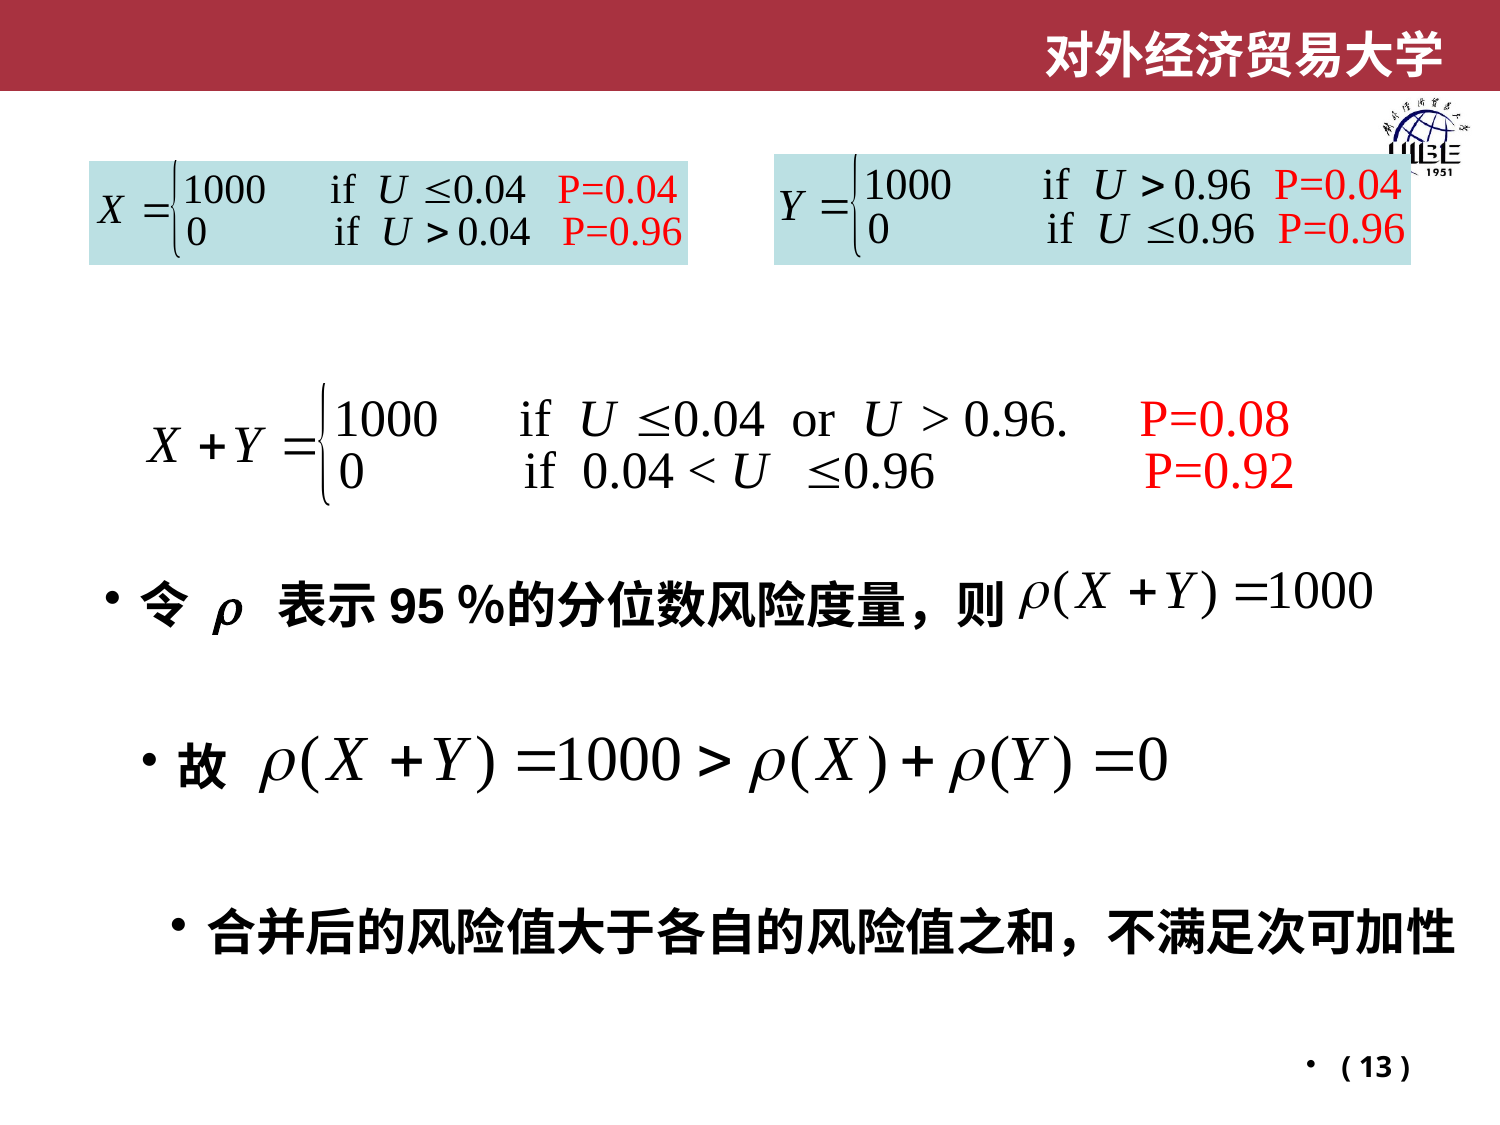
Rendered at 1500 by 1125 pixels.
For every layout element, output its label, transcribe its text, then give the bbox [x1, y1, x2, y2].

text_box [135, 382, 1306, 515]
text_box 令 r 表示95％的分位数风险度量，则 [89, 542, 1022, 642]
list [246, 721, 1182, 808]
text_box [1007, 558, 1383, 632]
text_box 故 [126, 704, 242, 803]
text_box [773, 153, 1412, 266]
slide_number ( 13 ) [1074, 1024, 1425, 1103]
text_box 合并后的风险值大于各自的风险值之和，不满足次可加性 [155, 869, 1471, 969]
picture [0, 0, 1500, 182]
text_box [88, 160, 688, 266]
